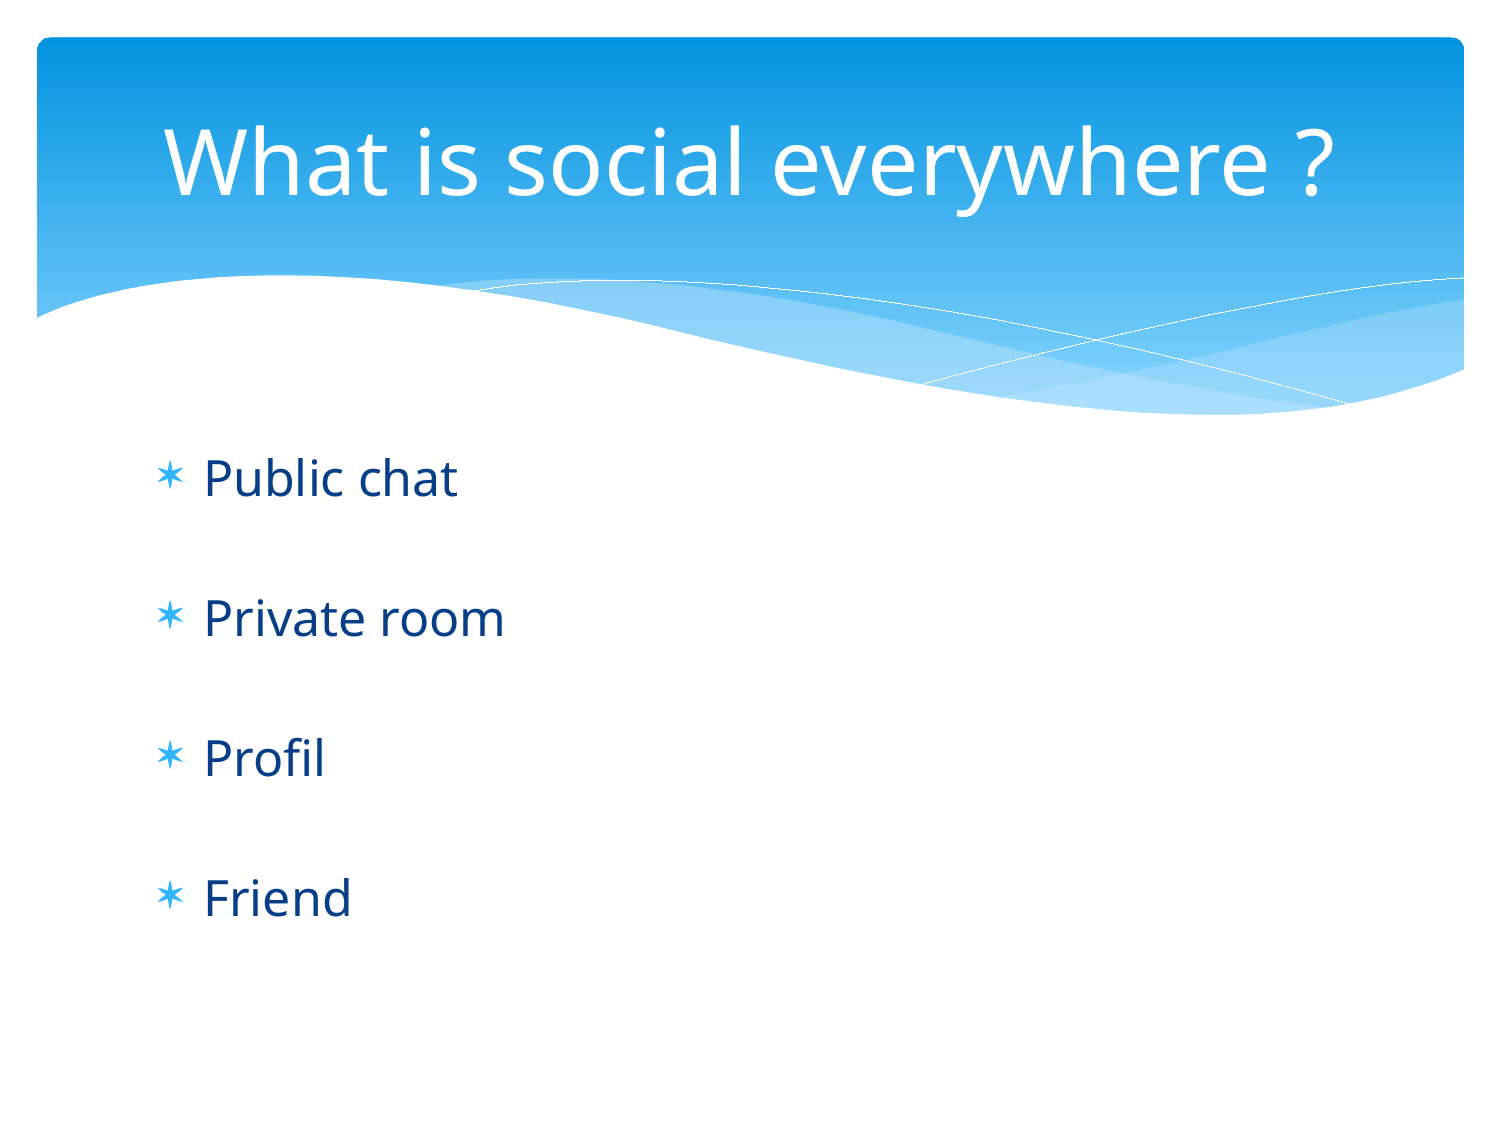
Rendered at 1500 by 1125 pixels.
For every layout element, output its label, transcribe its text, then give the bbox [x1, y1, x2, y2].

title What is social everywhere ? [75, 55, 1425, 261]
list Public chat Private room Profil Friend [143, 438, 1359, 1005]
